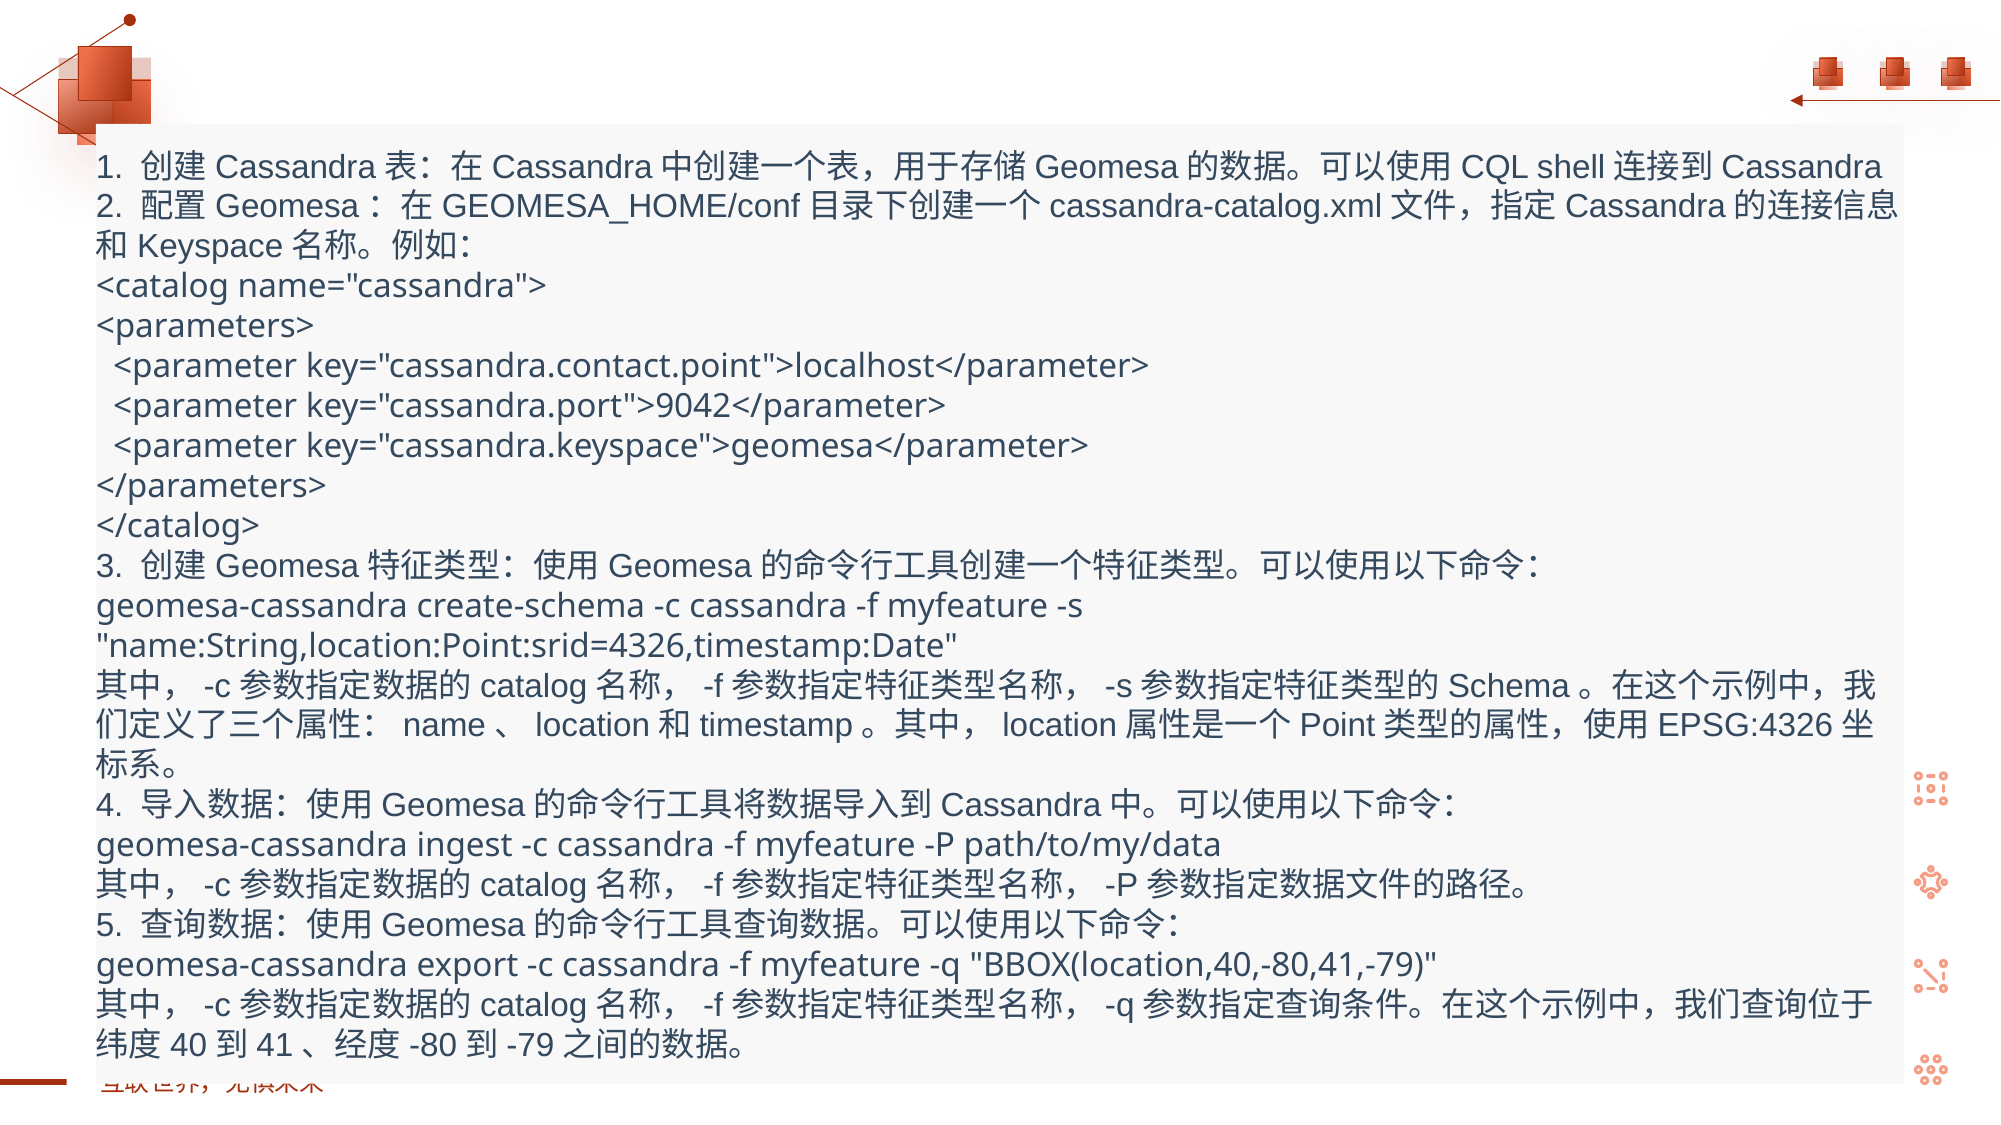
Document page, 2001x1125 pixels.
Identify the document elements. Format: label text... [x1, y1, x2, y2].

text_box 1. 创建Cassandra表：在Cassandra中创建一个表，用于存储Geomesa的数据。可以使用CQL shell连接到Cassandra 2. 配置Geomesa：在GEOMESA_HOME/conf目录下创建一个cassandra-catalog.xml文件，指定Cassandra的连接信息和Keyspace名称。例如： <catalog name="cassandra"> <parameters> <parameter key="cassandra.contact.point">localhost</parameter> <parameter key="cassandra.port">9042</parameter> <parameter key="cassandra.keyspace">geomesa</parameter> </parameters> </catalog> 3. 创建Geomesa特征类型：使用Geomesa的命令行工具创建一个特征类型。可以使用以下命令： geomesa-cassandra create-schema -c cassandra -f myfeature -s "name:String,location:Point:srid=4326,timestamp:Date" 其中，-c参数指定数据的catalog名称，-f参数指定特征类型名称，-s参数指定特征类型的Schema。在这个示例中，我们定义了三个属性：name、location和timestamp。其中，location属性是一个Point类型的属性，使用EPSG:4326坐标系。 4. 导入数据：使用Geomesa的命令行工具将数据导入到Cassandra中。可以使用以下命令： geomesa-cassandra ingest -c cassandra -f myfeature -P path/to/my/data 其中，-c参数指定数据的catalog名称，-f参数指定特征类型名称，-P参数指定数据文件的路径。 5. 查询数据：使用Geomesa的命令行工具查询数据。可以使用以下命令： geomesa-cassandra export -c cassandra -f myfeature -q "BBOX(location,40,-80,41,-79)" 其中，-c参数指定数据的catalog名称，-f参数指定特征类型名称，-q参数指定查询条件。在这个示例中，我们查询位于纬度40到41、经度-80到-79之间的数据。 [95, 123, 1905, 1084]
